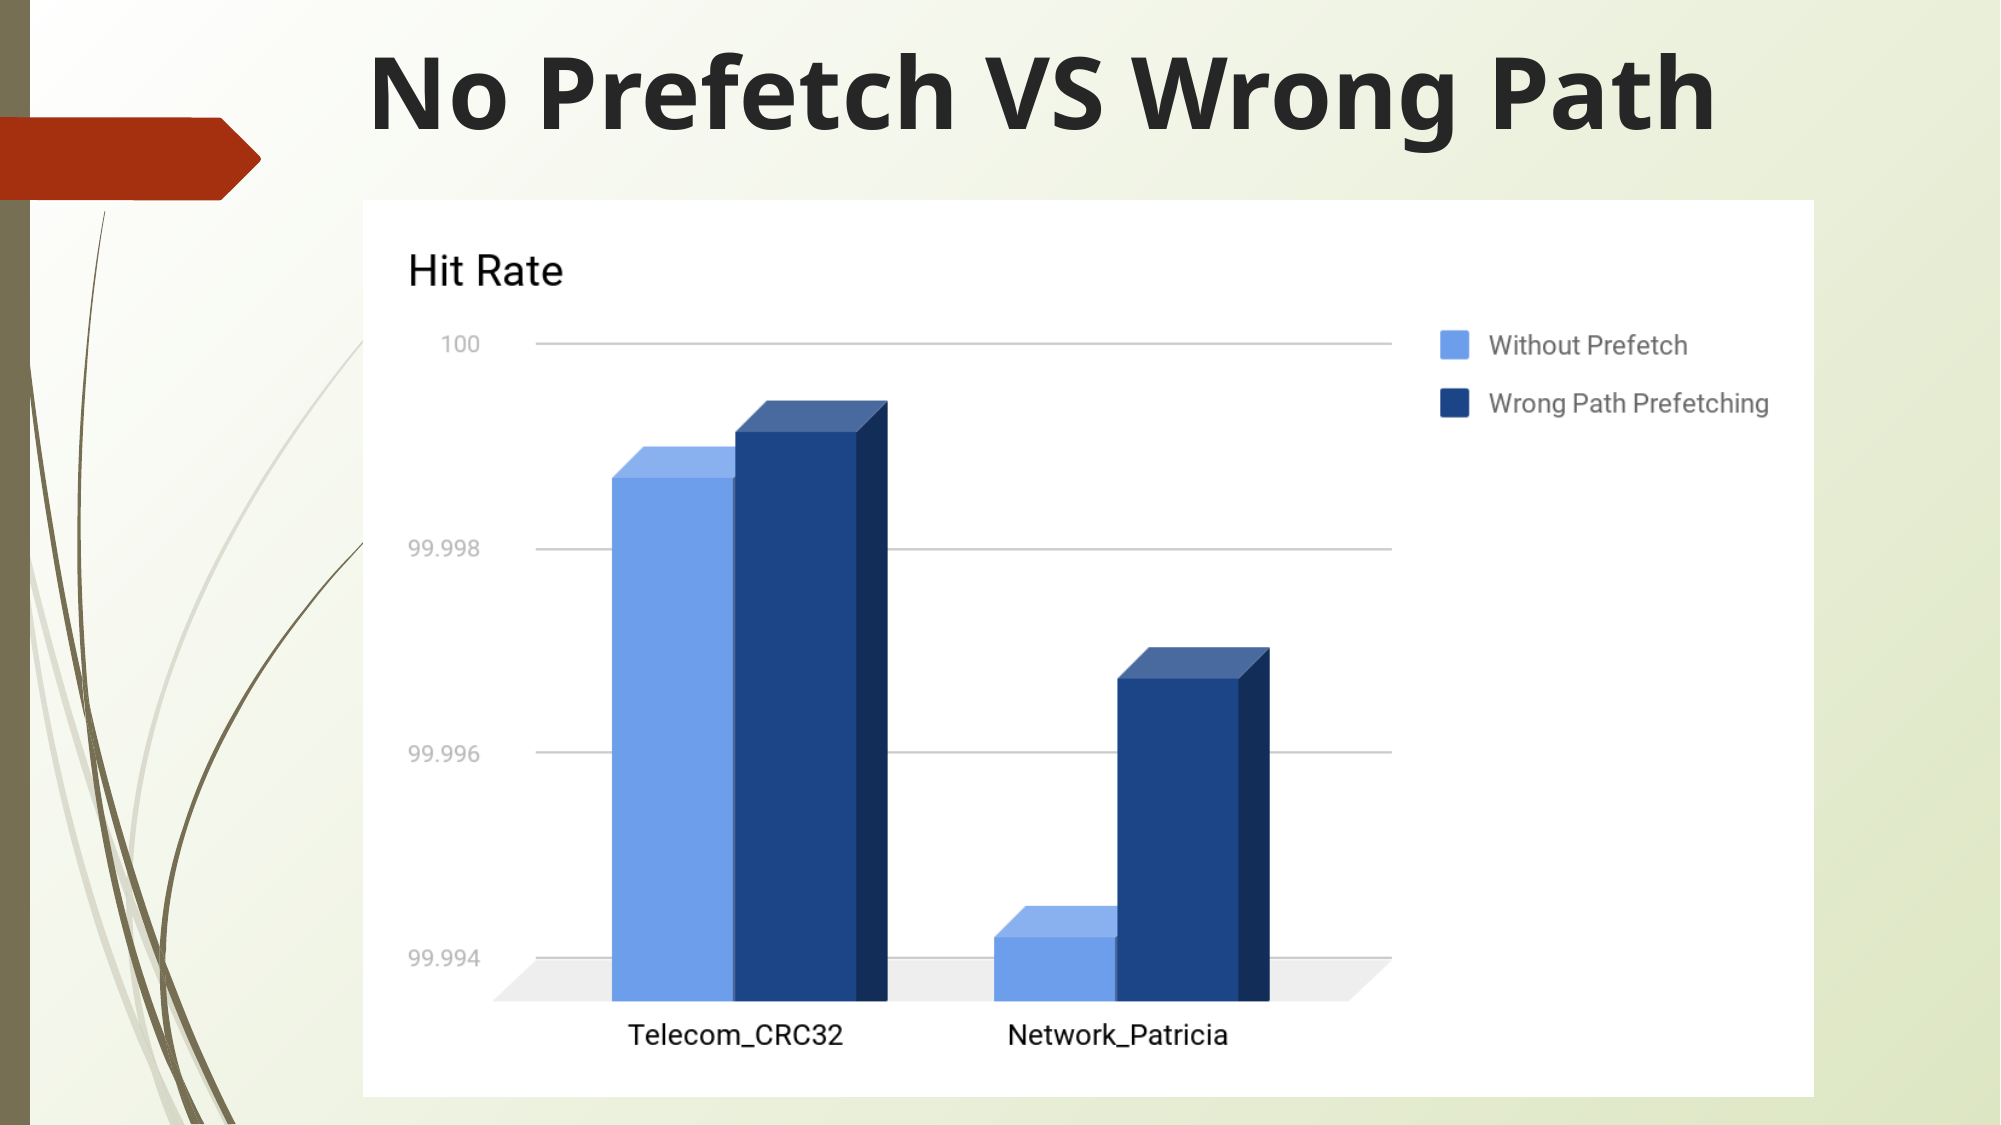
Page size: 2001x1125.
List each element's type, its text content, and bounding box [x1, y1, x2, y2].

picture [363, 199, 1814, 1097]
title No Prefetch VS Wrong Path [351, 21, 1814, 232]
